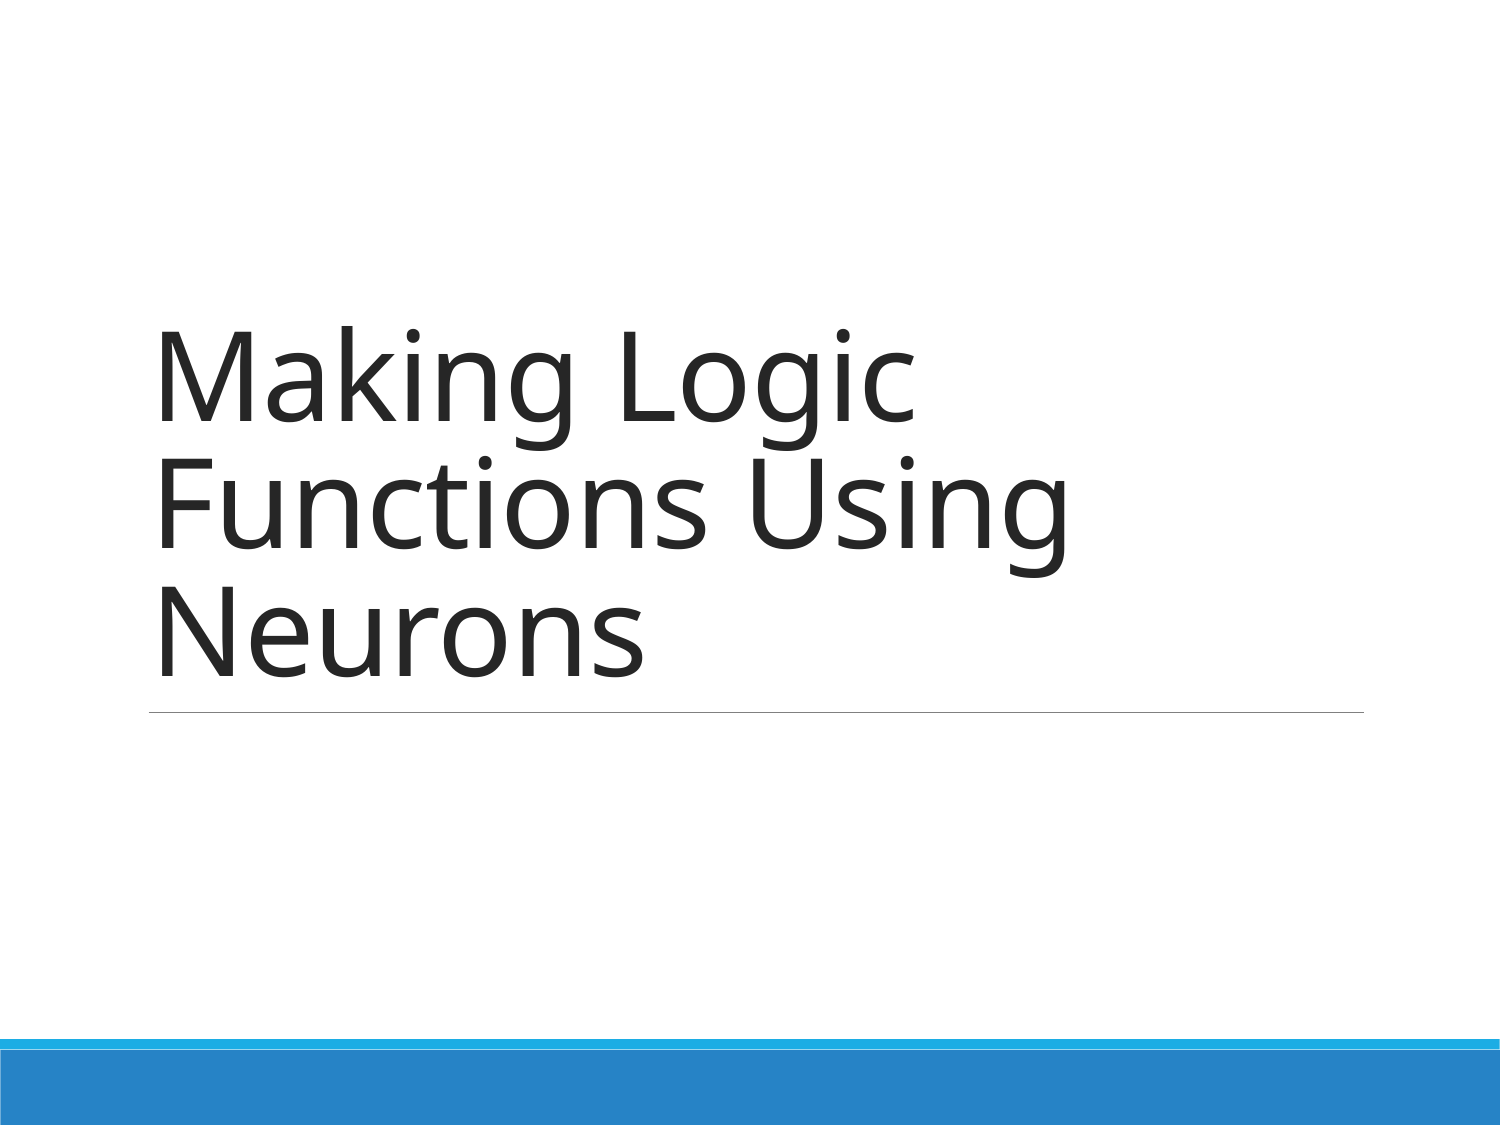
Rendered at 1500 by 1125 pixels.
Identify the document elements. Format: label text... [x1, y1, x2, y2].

title Making Logic Functions Using Neurons [135, 124, 1373, 710]
